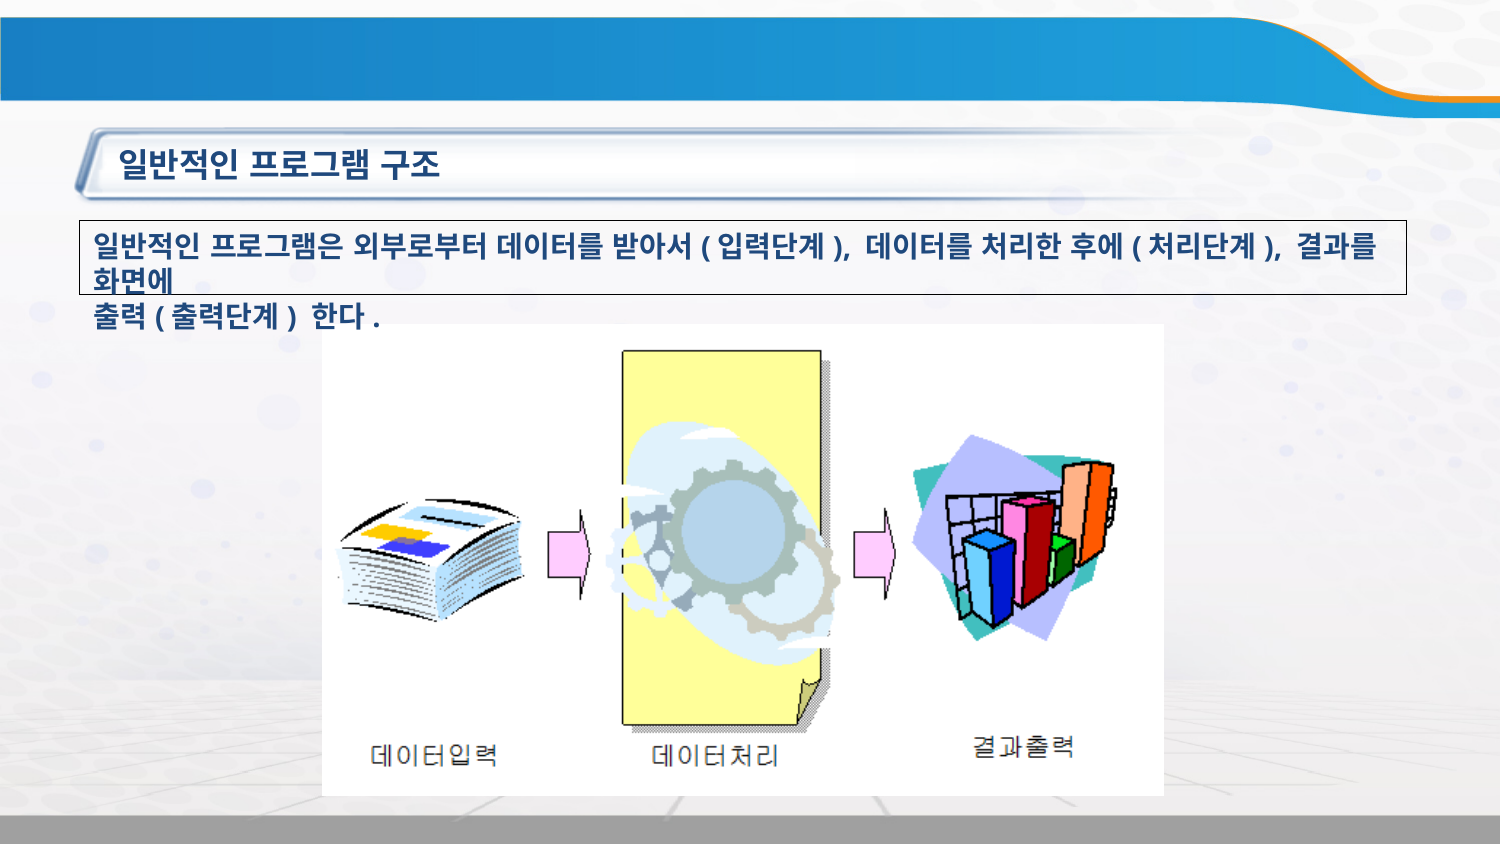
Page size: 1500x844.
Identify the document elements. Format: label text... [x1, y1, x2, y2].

picture [0, 0, 1500, 844]
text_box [74, 126, 1289, 208]
text_box 일반적인 프로그램은 외부로부터 데이터를 받아서(입력단계), 데이터를 처리한 후에(처리단계), 결과를 화면에 출력(출력단계) 한다. [79, 220, 1407, 295]
text_box 2. 파이썬 코드 테스트 [29, 0, 1175, 103]
